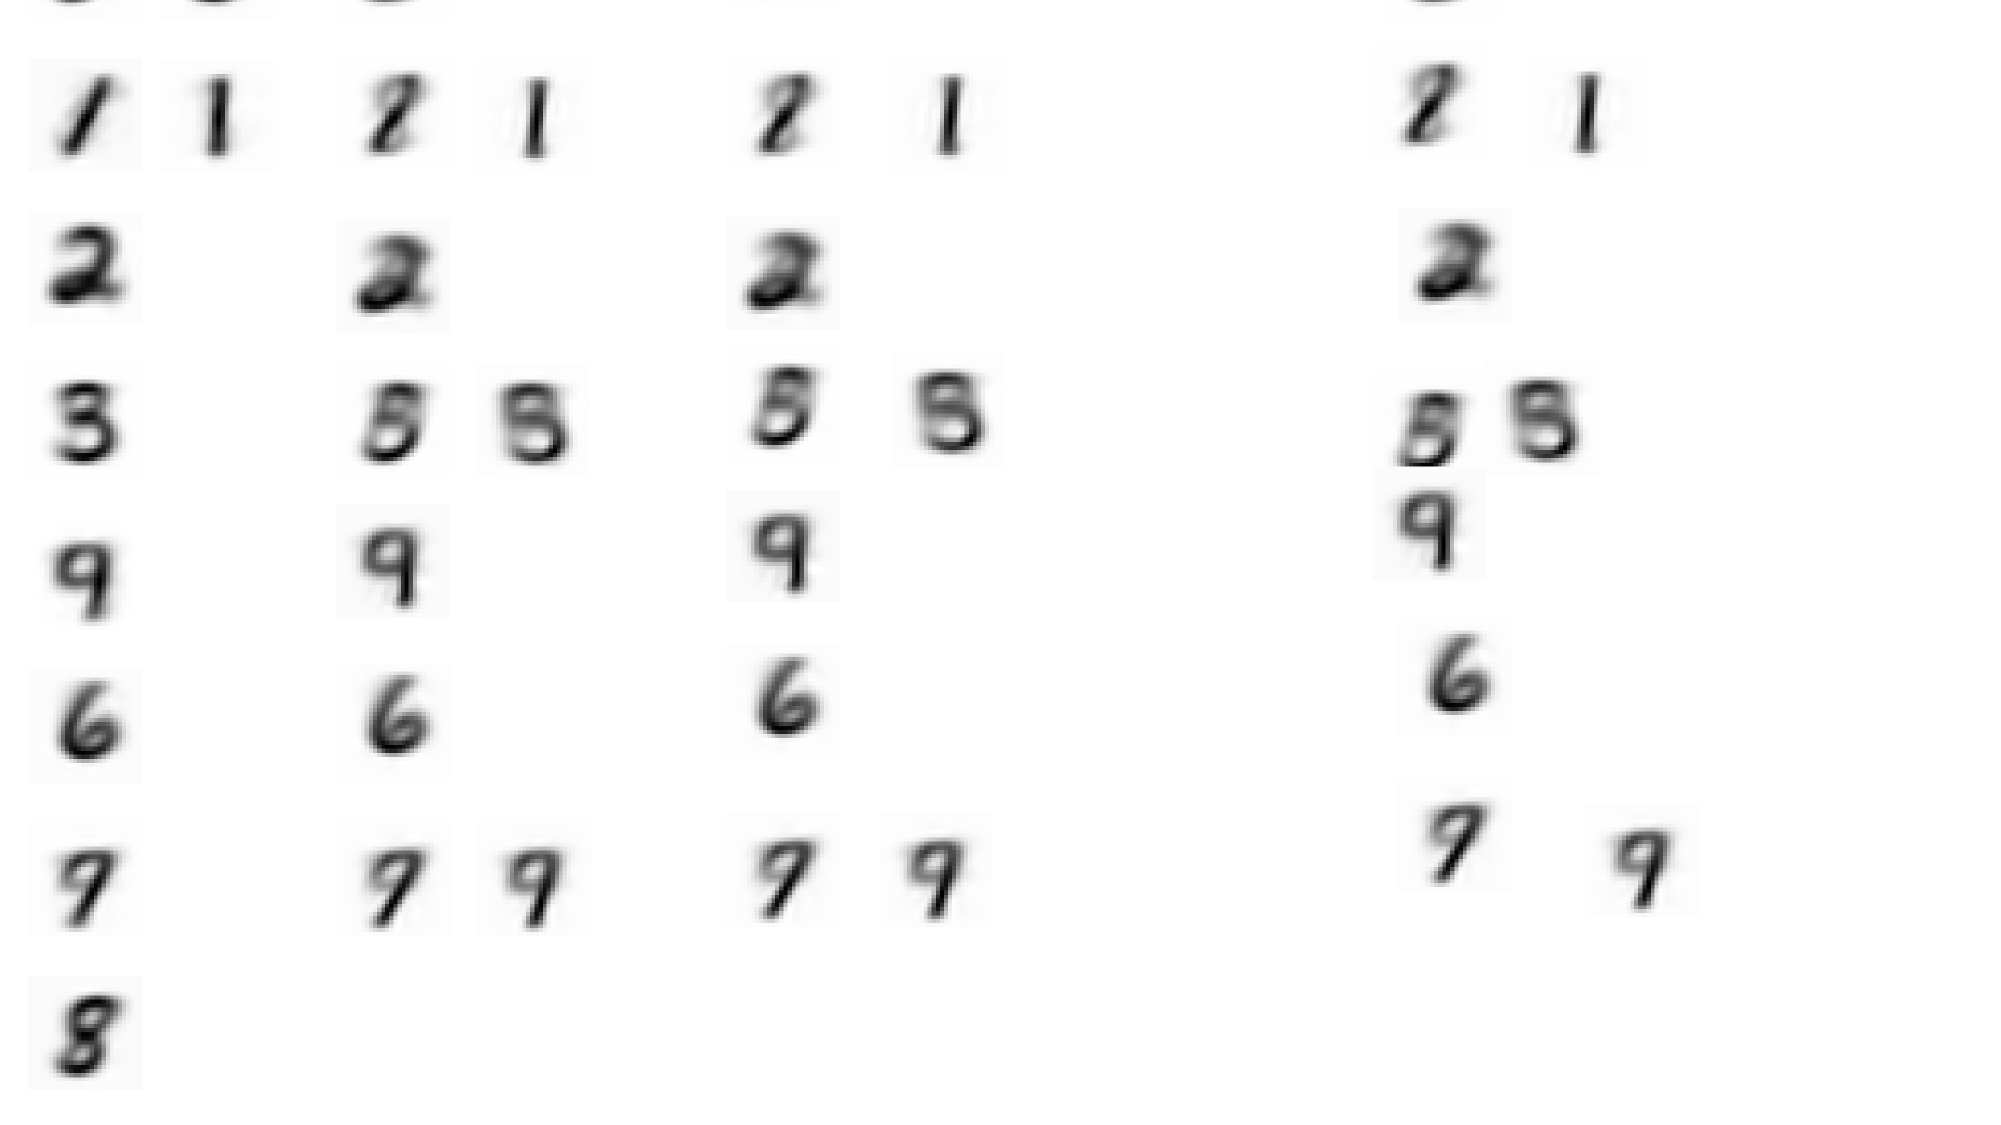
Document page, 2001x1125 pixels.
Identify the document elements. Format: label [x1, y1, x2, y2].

picture [1313, 342, 1652, 599]
text_box [667, 0, 1058, 946]
picture [1338, 189, 1564, 340]
text_box [0, 0, 326, 1108]
picture [1338, 603, 1564, 754]
picture [1338, 759, 1752, 936]
text_box [276, 0, 644, 955]
picture [1313, 0, 1695, 188]
